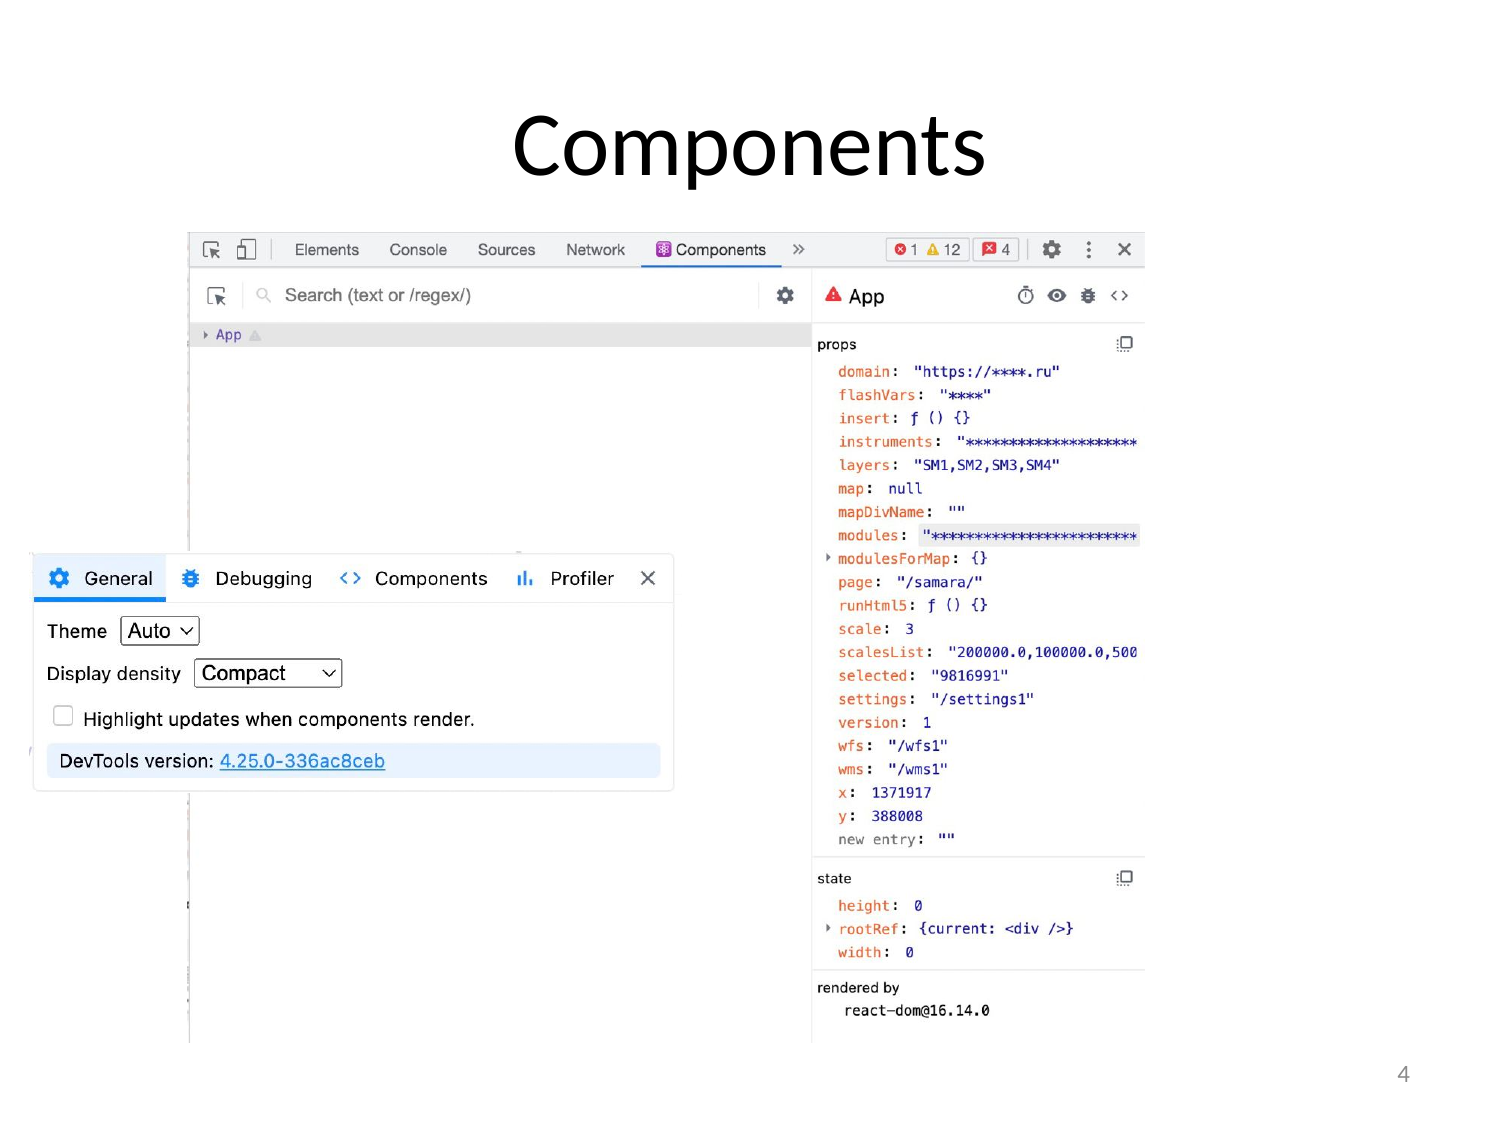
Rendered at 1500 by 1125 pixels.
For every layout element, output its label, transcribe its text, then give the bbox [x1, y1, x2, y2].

slide_number 4 [1074, 1042, 1425, 1103]
title Components [75, 45, 1425, 233]
picture [29, 231, 1145, 1043]
